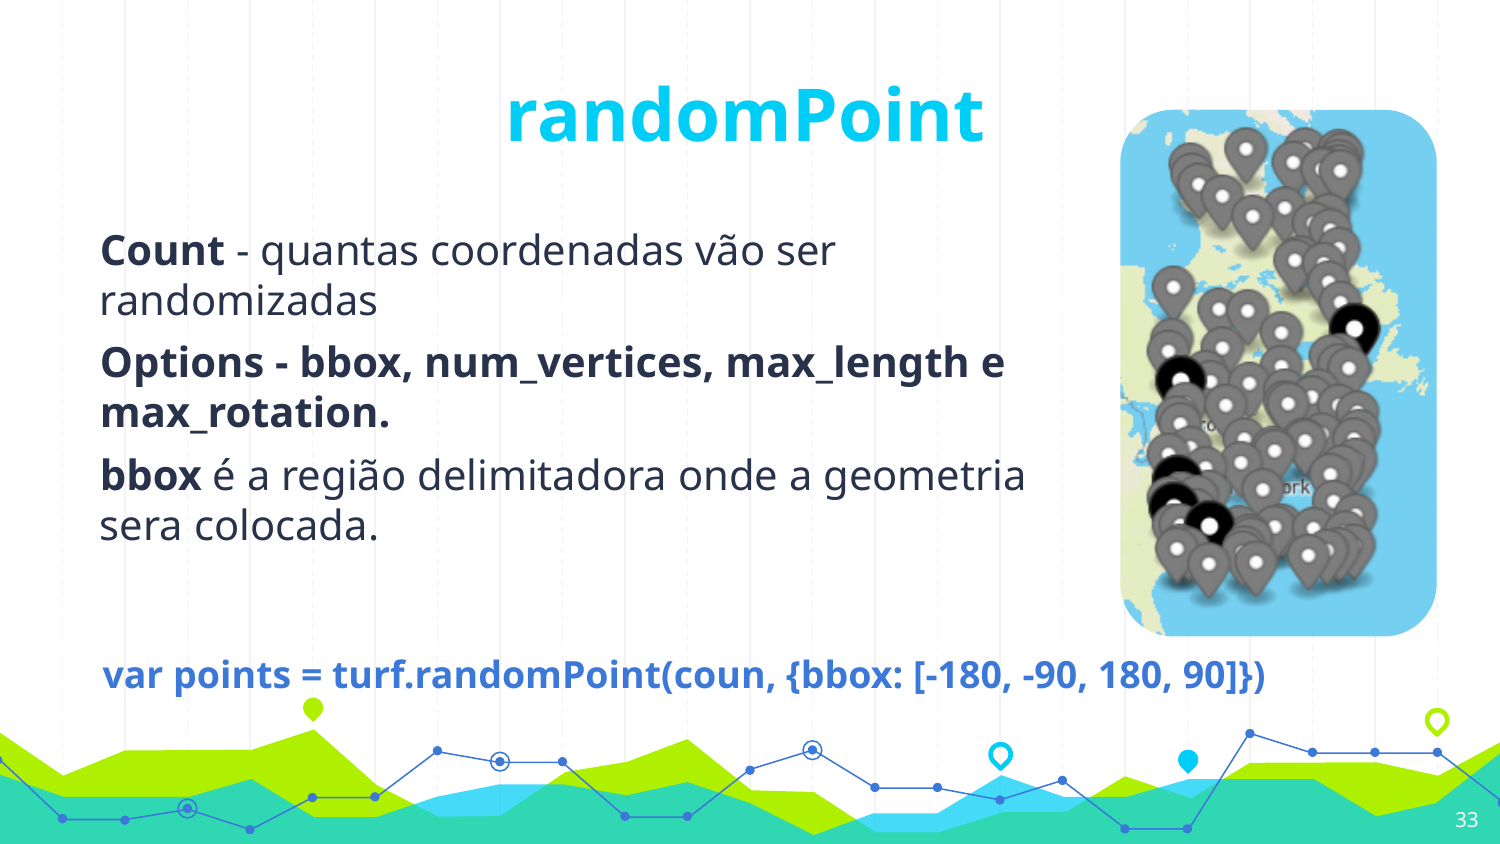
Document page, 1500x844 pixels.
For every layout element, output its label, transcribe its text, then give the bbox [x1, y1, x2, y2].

title randomPoint [171, 54, 1320, 172]
list Count - quantas coordenadas vão ser randomizadas Options - bbox, num_vertices, max_length e max_rotation. bbox é a região delimitadora onde a geometria sera colocada. [85, 208, 1109, 621]
slide_number ‹#› [1403, 791, 1494, 844]
text_box var points = turf.randomPoint(coun, {bbox: [-180, -90, 180, 90]}) [87, 636, 1404, 712]
picture [1120, 109, 1437, 637]
